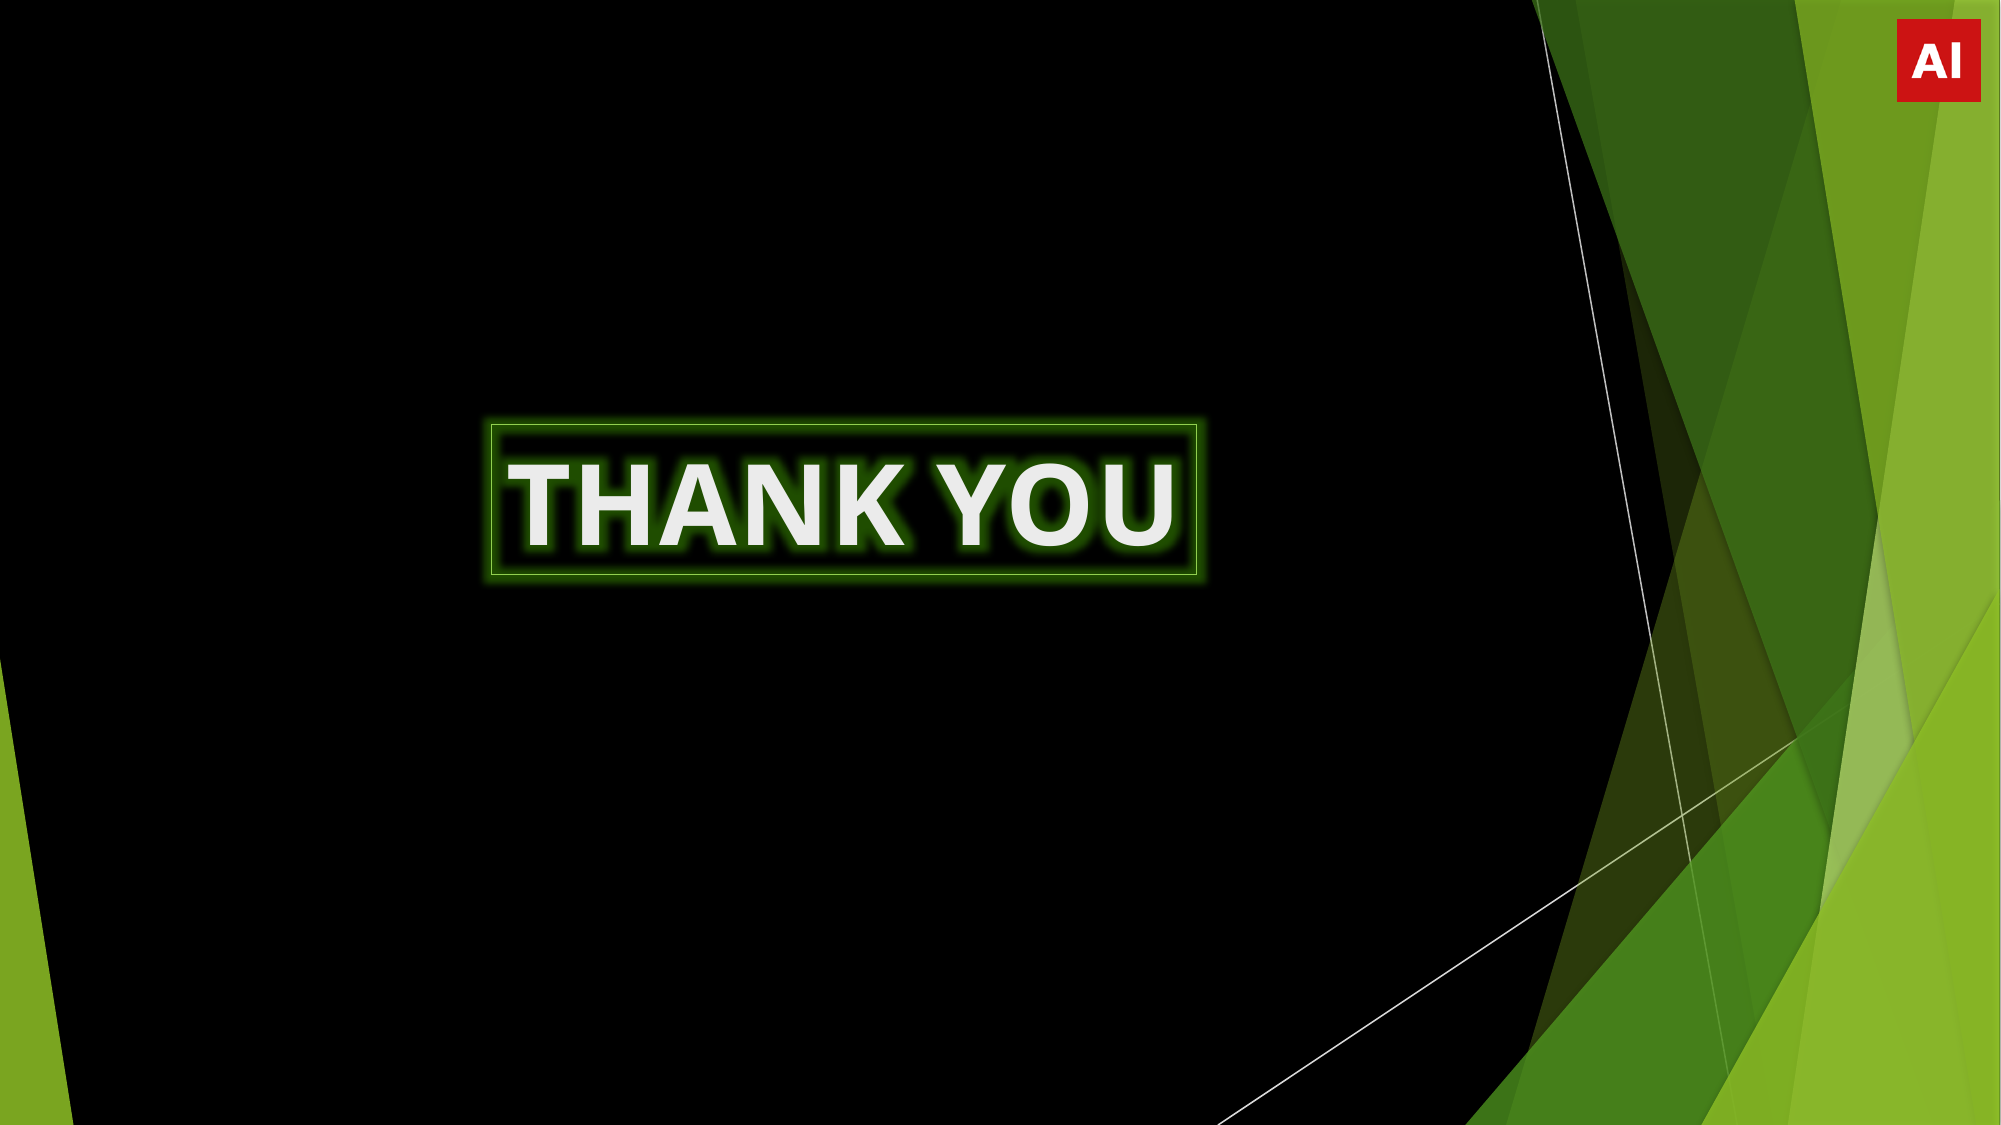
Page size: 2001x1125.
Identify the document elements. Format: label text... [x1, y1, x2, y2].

text_box THANK YOU [491, 424, 1197, 575]
picture [1897, 18, 1981, 102]
